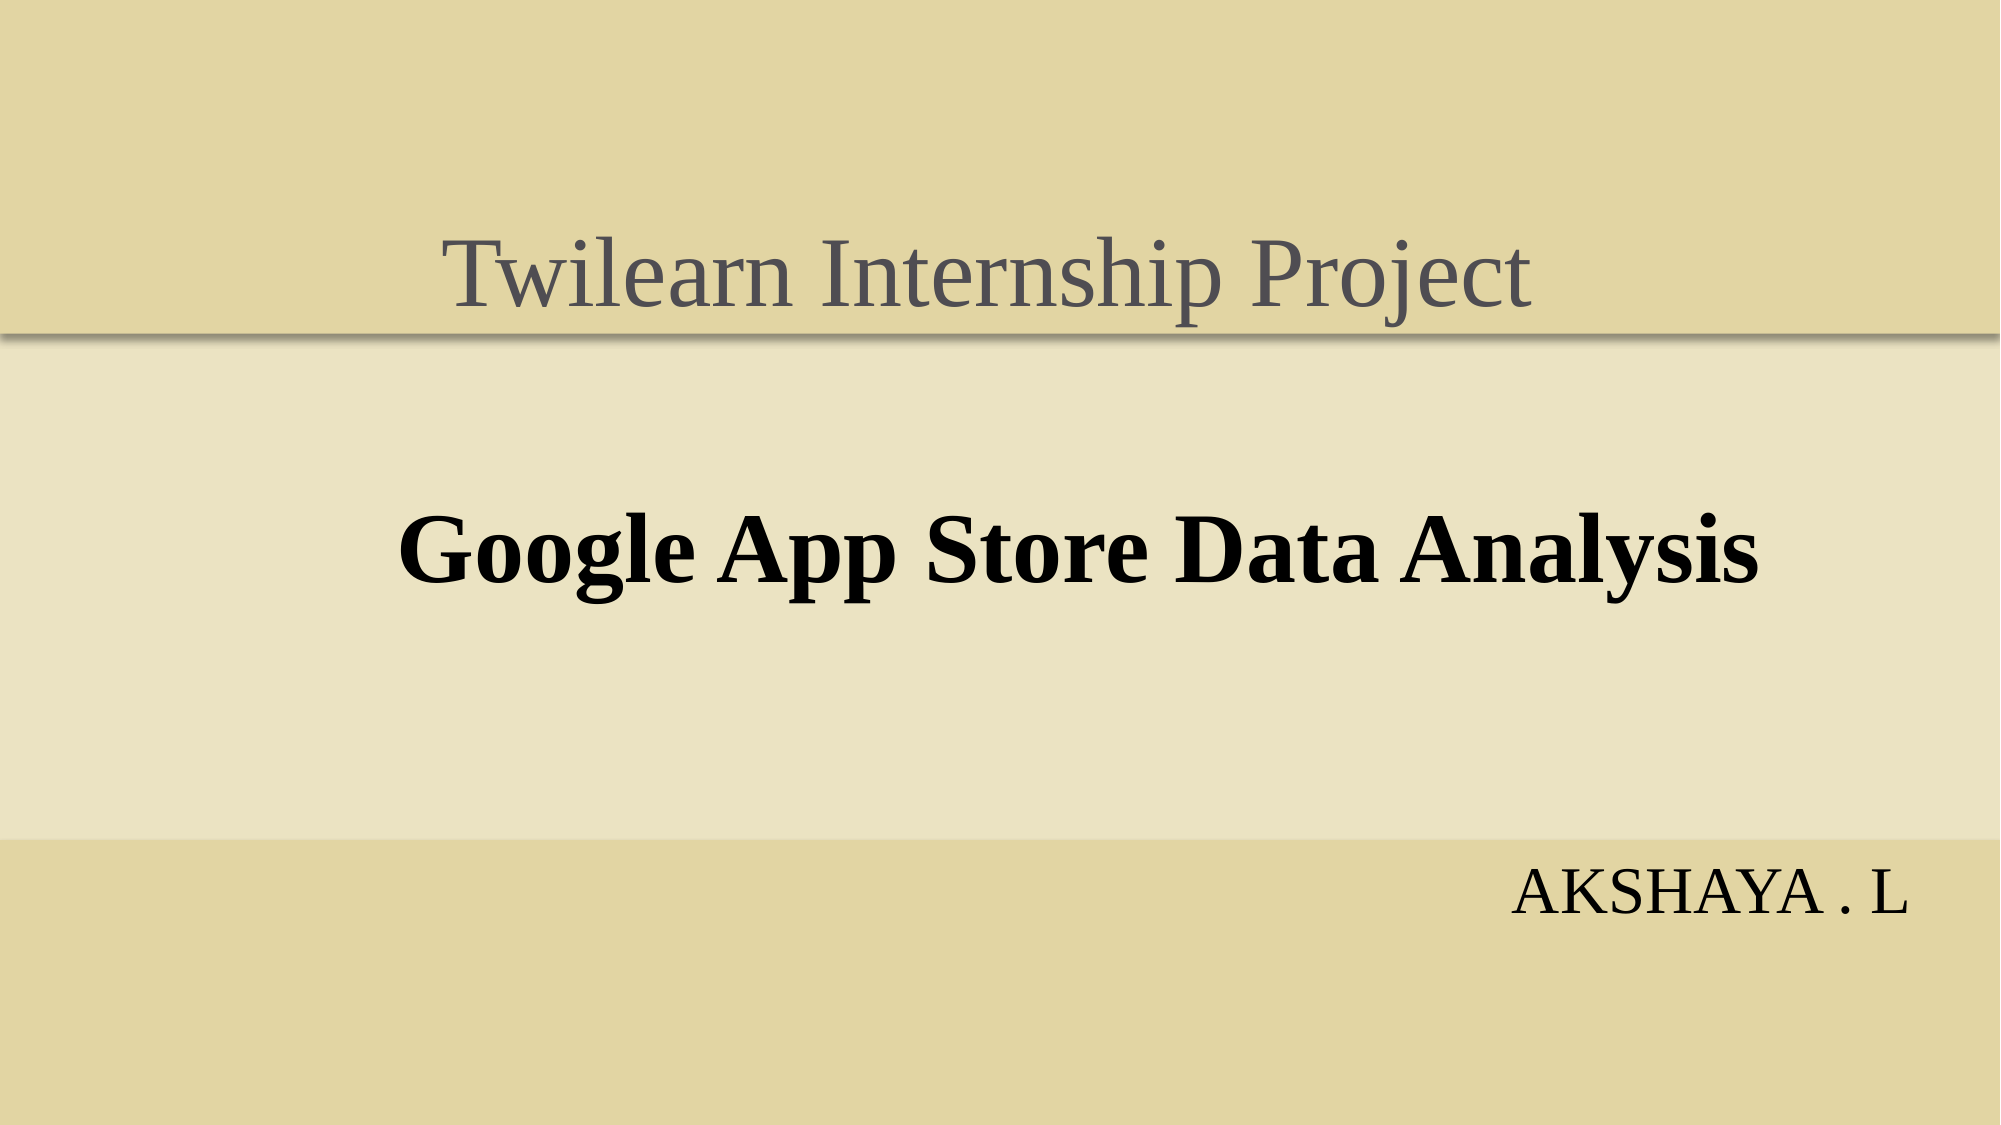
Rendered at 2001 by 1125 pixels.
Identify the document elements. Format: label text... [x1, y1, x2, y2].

text_box Google App Store Data Analysis [382, 474, 1777, 610]
title Twilearn Internship Project [0, 0, 2000, 334]
subtitle AKSHAYA . L [0, 839, 2000, 1125]
